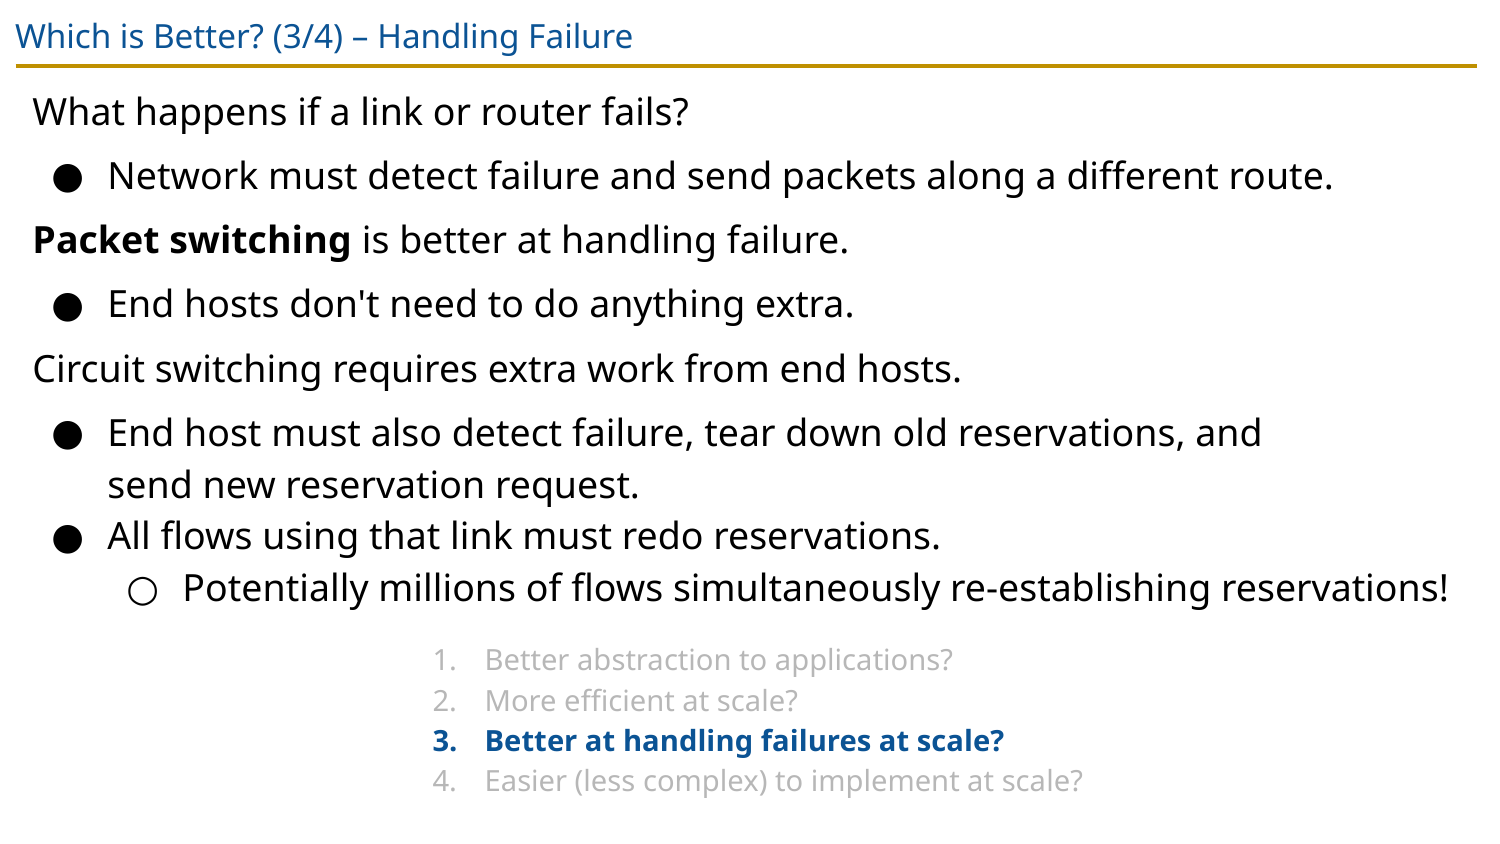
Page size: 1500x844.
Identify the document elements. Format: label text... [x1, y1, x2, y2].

list What happens if a link or router fails? Network must detect failure and send packets along a different route. Packet switching is better at handling failure. End hosts don't need to do anything extra. Circuit switching requires extra work from end hosts. End host must also detect failure, tear down old reservations, and send new reservation request. All flows using that link must redo reservations. Potentially millions of flows simultaneously re-establishing reservations! [17, 65, 1480, 622]
text_box Better abstraction to applications? More efficient at scale? Better at handling failures at scale? Easier (less complex) to implement at scale? [394, 621, 1106, 813]
title Which is Better? (3/4) – Handling Failure [0, 0, 1500, 65]
